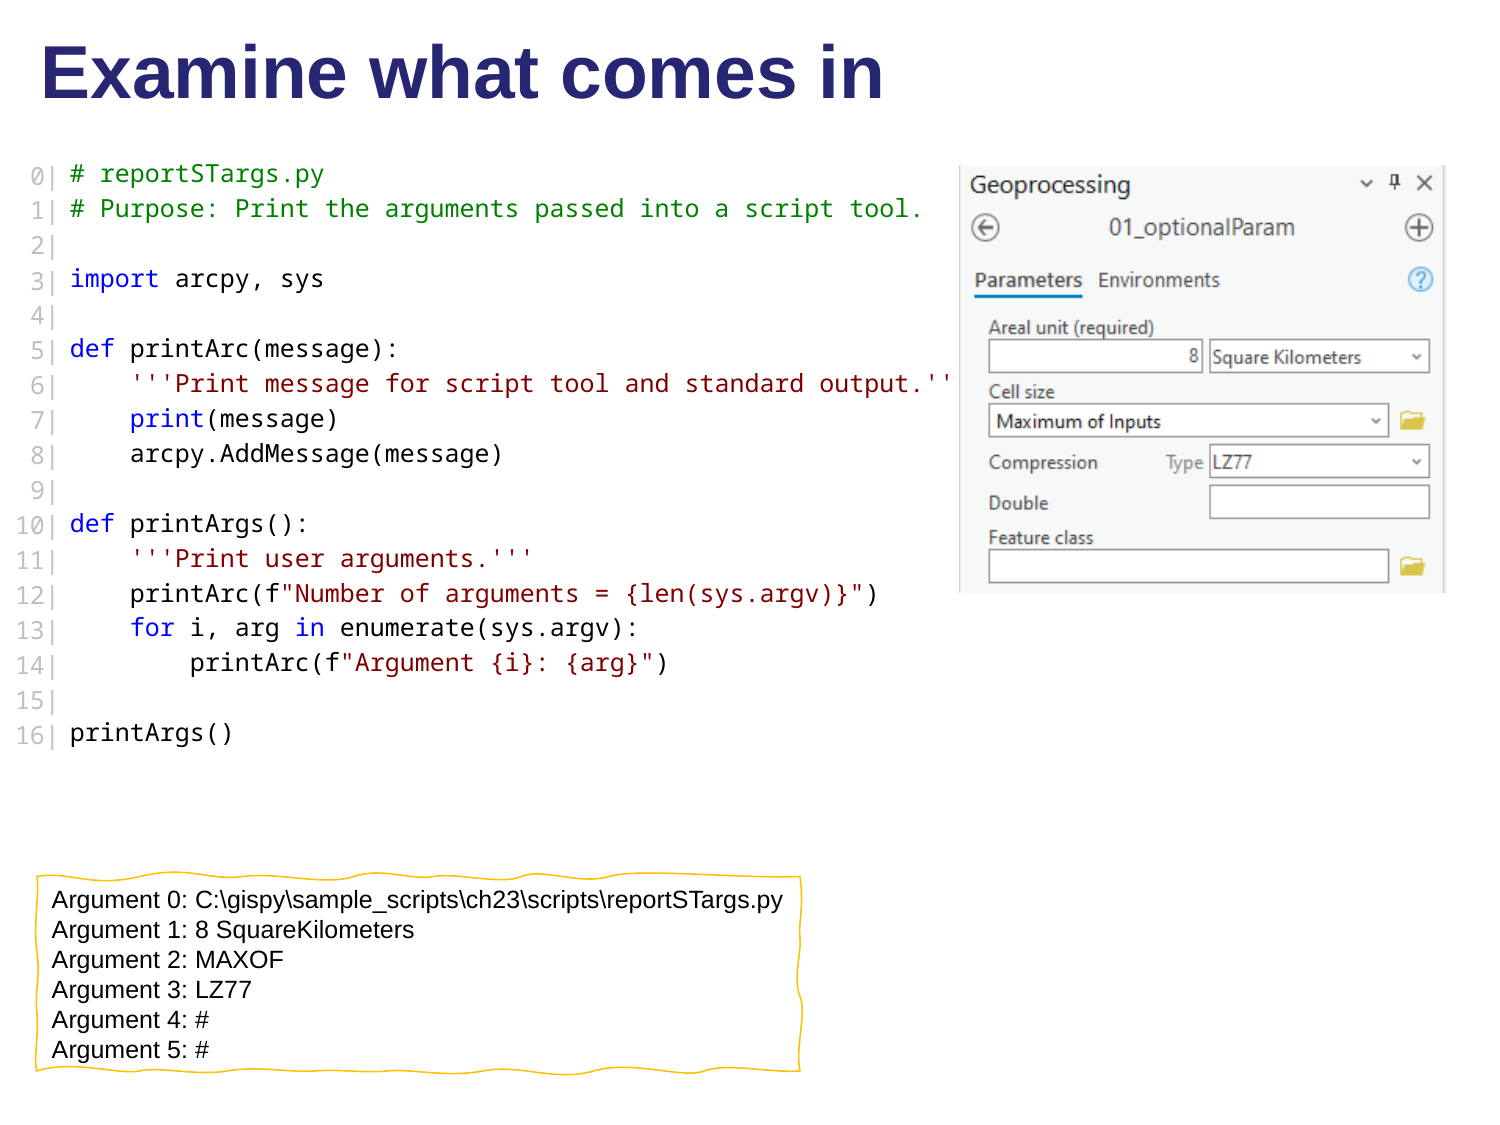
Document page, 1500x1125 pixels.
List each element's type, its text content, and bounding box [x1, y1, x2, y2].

text_box 0| 1| 2| 3| 4| 5| 6| 7| 8| 9| 10| 11| 12| 13| 14| 15| 16| [0, 152, 102, 1041]
list # reportSTargs.py # Purpose: Print the arguments passed into a script tool. import arcpy, sys def printArc(message): '''Print message for script tool and standard output.''' print(message) arcpy.AddMessage(message) def printArgs(): '''Print user arguments.''' printArc(f"Number of arguments = {len(sys.argv)}") for i, arg in enumerate(sys.argv): printArc(f"Argument {i}: {arg}") printArgs() [54, 149, 1480, 1038]
picture [958, 165, 1446, 593]
text_box Argument 0: C:\gispy\sample_scripts\ch23\scripts\reportSTargs.py Argument 1: 8 SquareKilometers Argument 2: MAXOF Argument 3: LZ77 Argument 4: # Argument 5: # [35, 872, 803, 1075]
title Examine what comes in [25, 31, 1338, 107]
